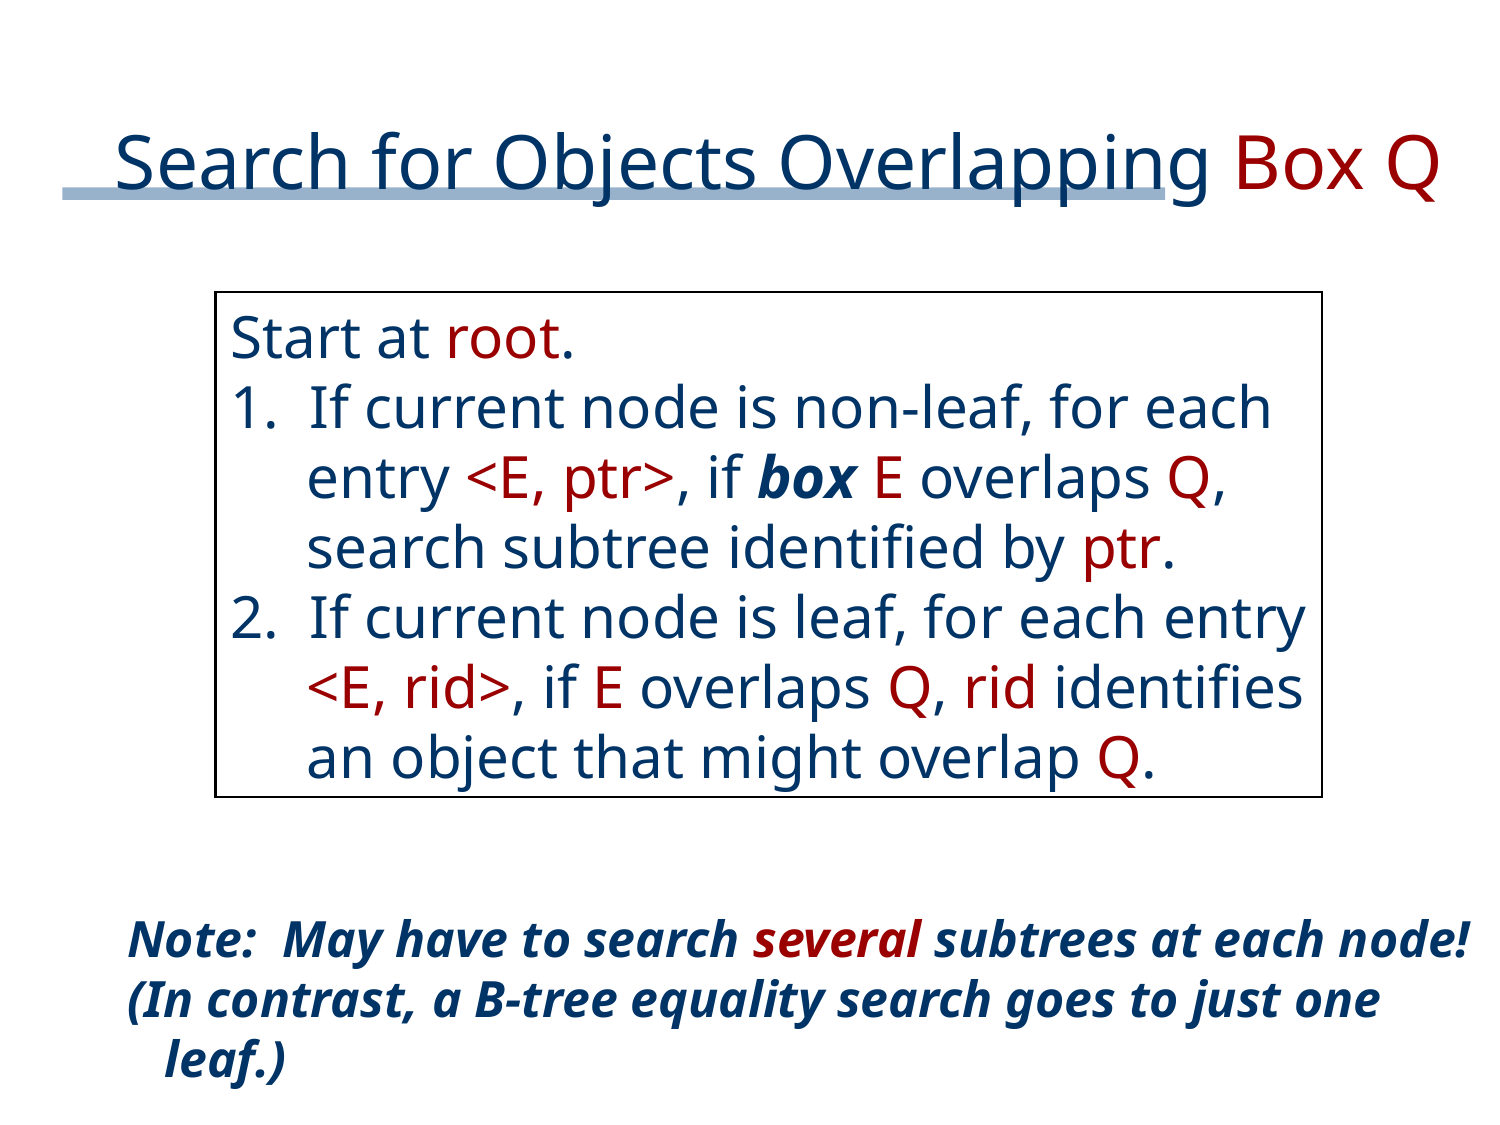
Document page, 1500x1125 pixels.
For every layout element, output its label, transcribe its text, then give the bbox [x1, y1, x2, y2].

text_box Note: May have to search several subtrees at each node! (In contrast, a B-tree equality search goes to just one leaf.) [112, 899, 1500, 1063]
text_box Start at root. 1. If current node is non-leaf, for each entry <E, ptr>, if box E overlaps Q, search subtree identified by ptr. 2. If current node is leaf, for each entry <E, rid>, if E overlaps Q, rid identifies an object that might overlap Q. [215, 292, 1322, 798]
title Search for Objects Overlapping Box Q [99, 87, 1500, 213]
subtitle [99, 212, 1488, 1038]
